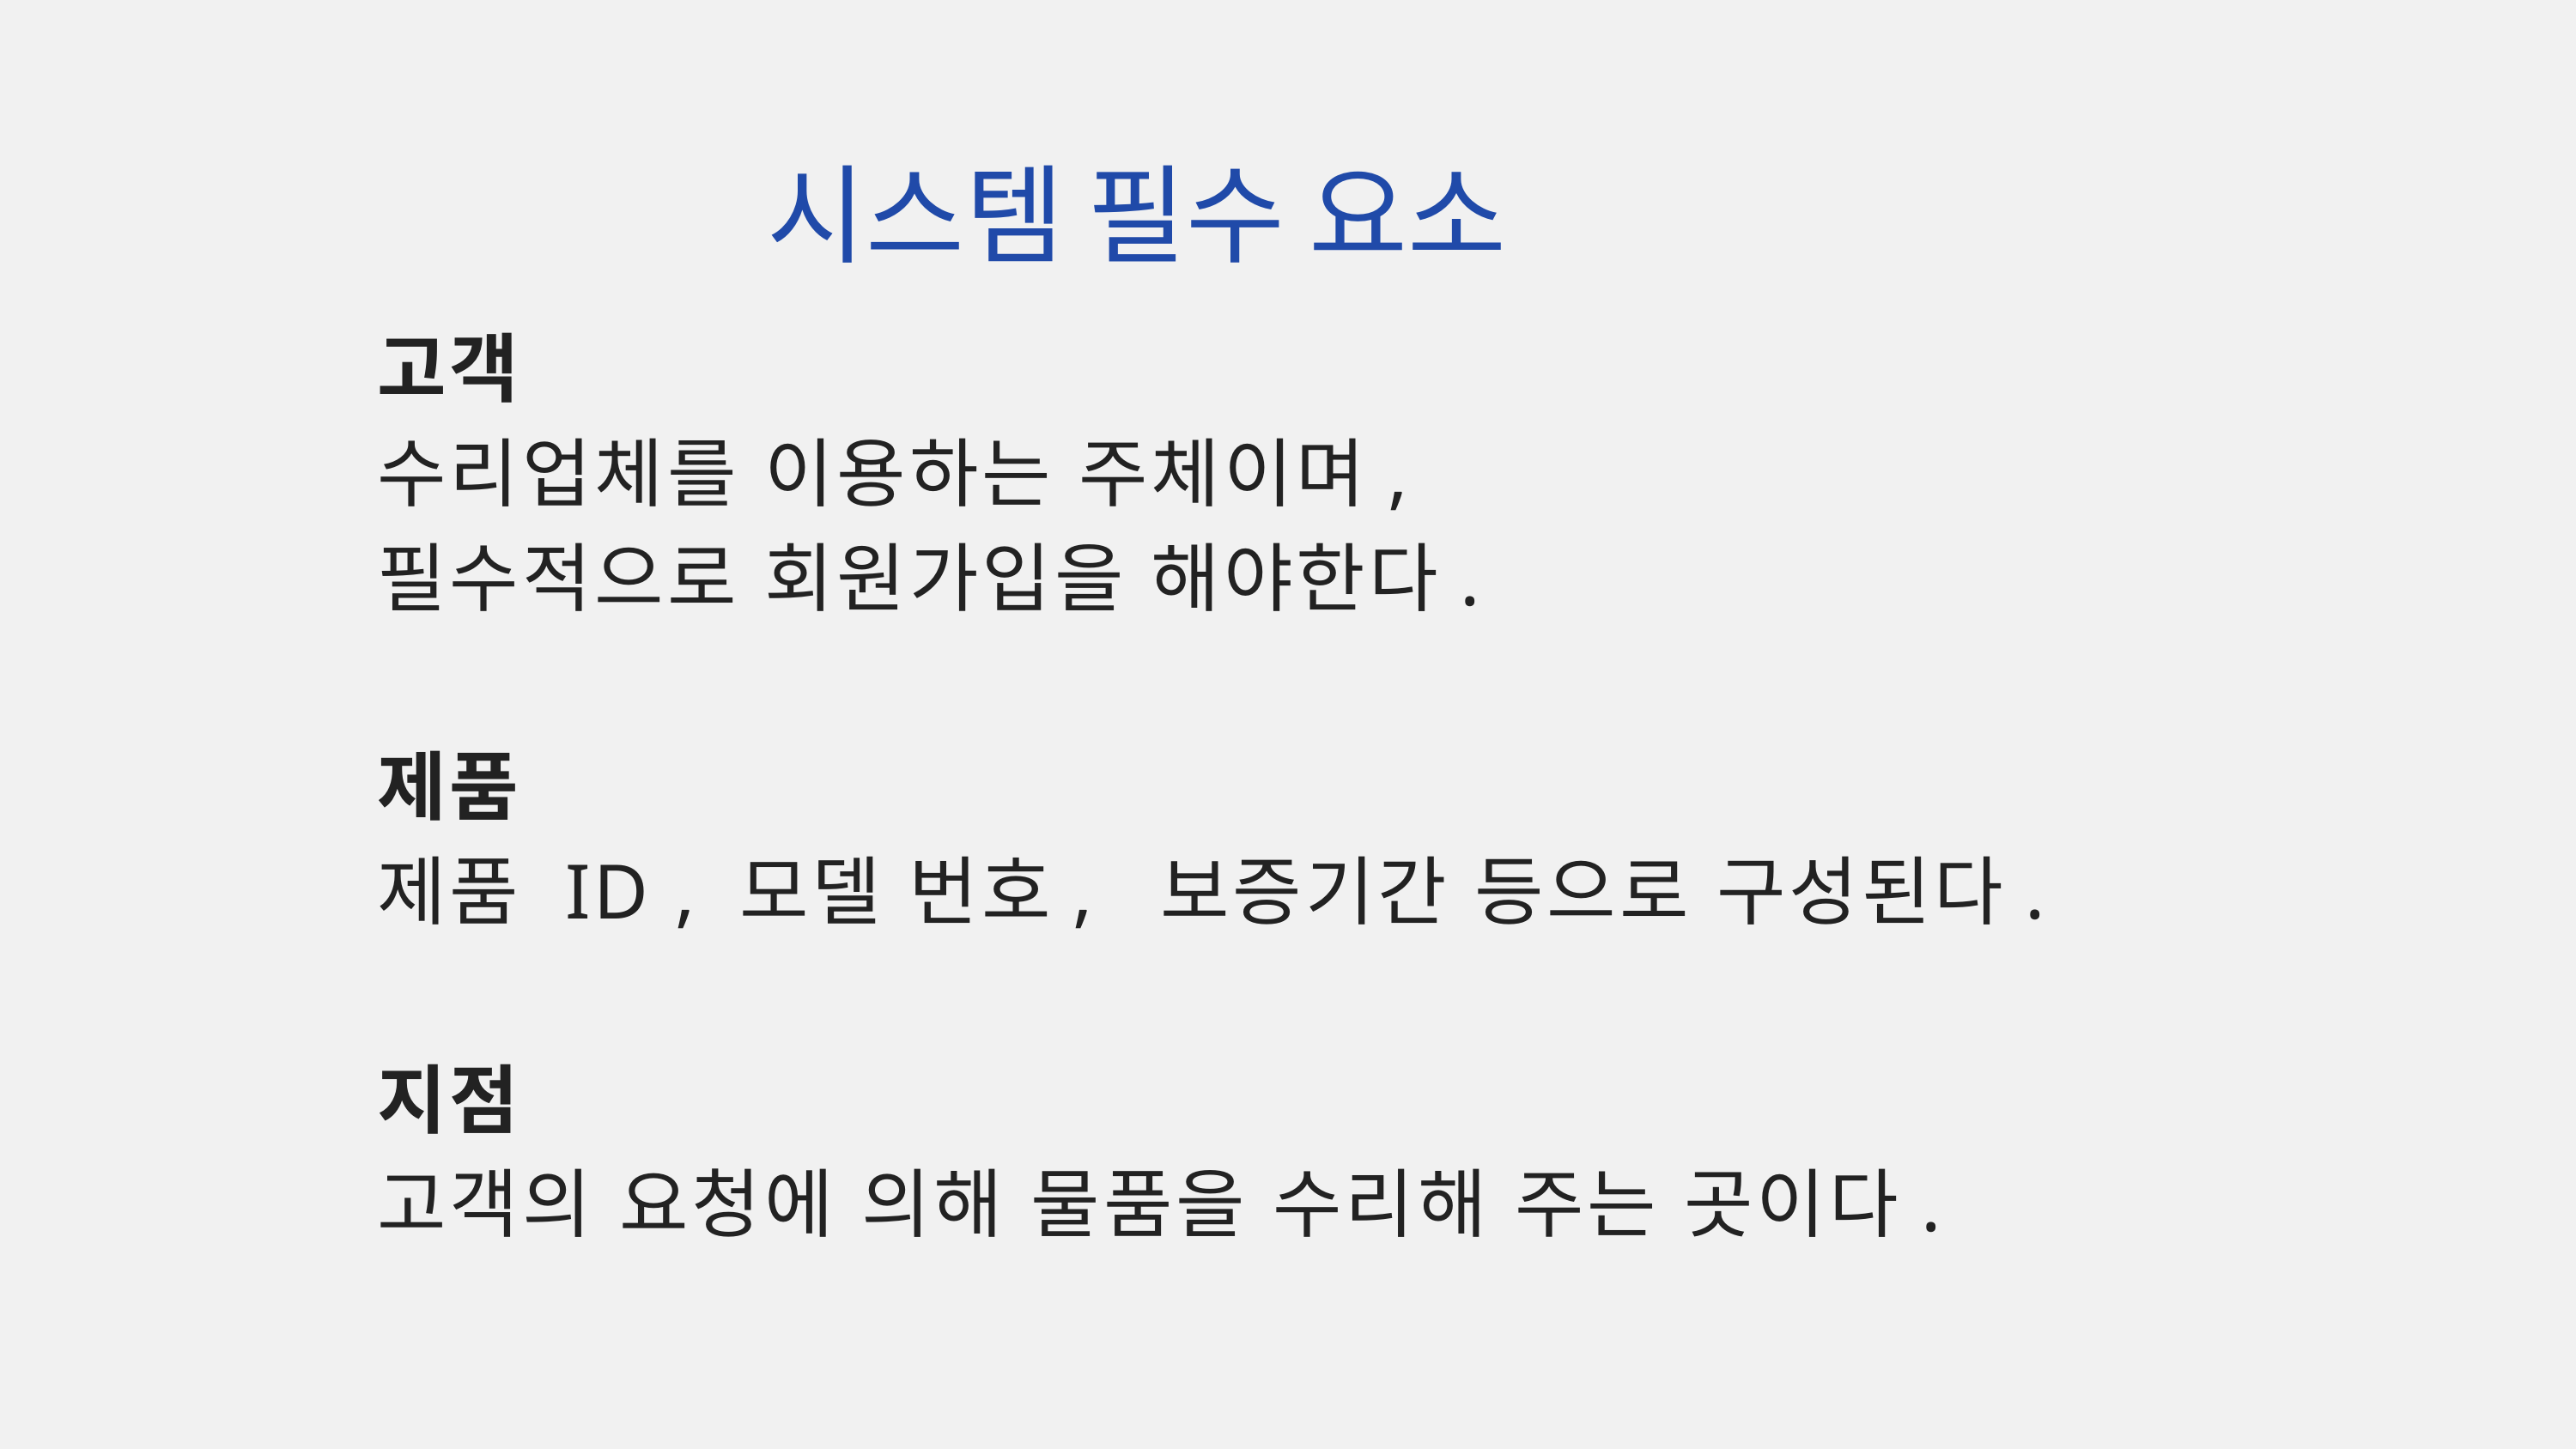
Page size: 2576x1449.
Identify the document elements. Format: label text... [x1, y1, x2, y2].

text_box 고객 수리업체를 이용하는 주체이며, 필수적으로 회원가입을 해야한다. 제품 제품 ID , 모델 번호, 보증기간 등으로 구성된다. 지점 고객의 요청에 의해 물품을 수리해 주는 곳이다. [377, 306, 2199, 1247]
text_box 시스템 필수 요소 [768, 125, 1710, 276]
